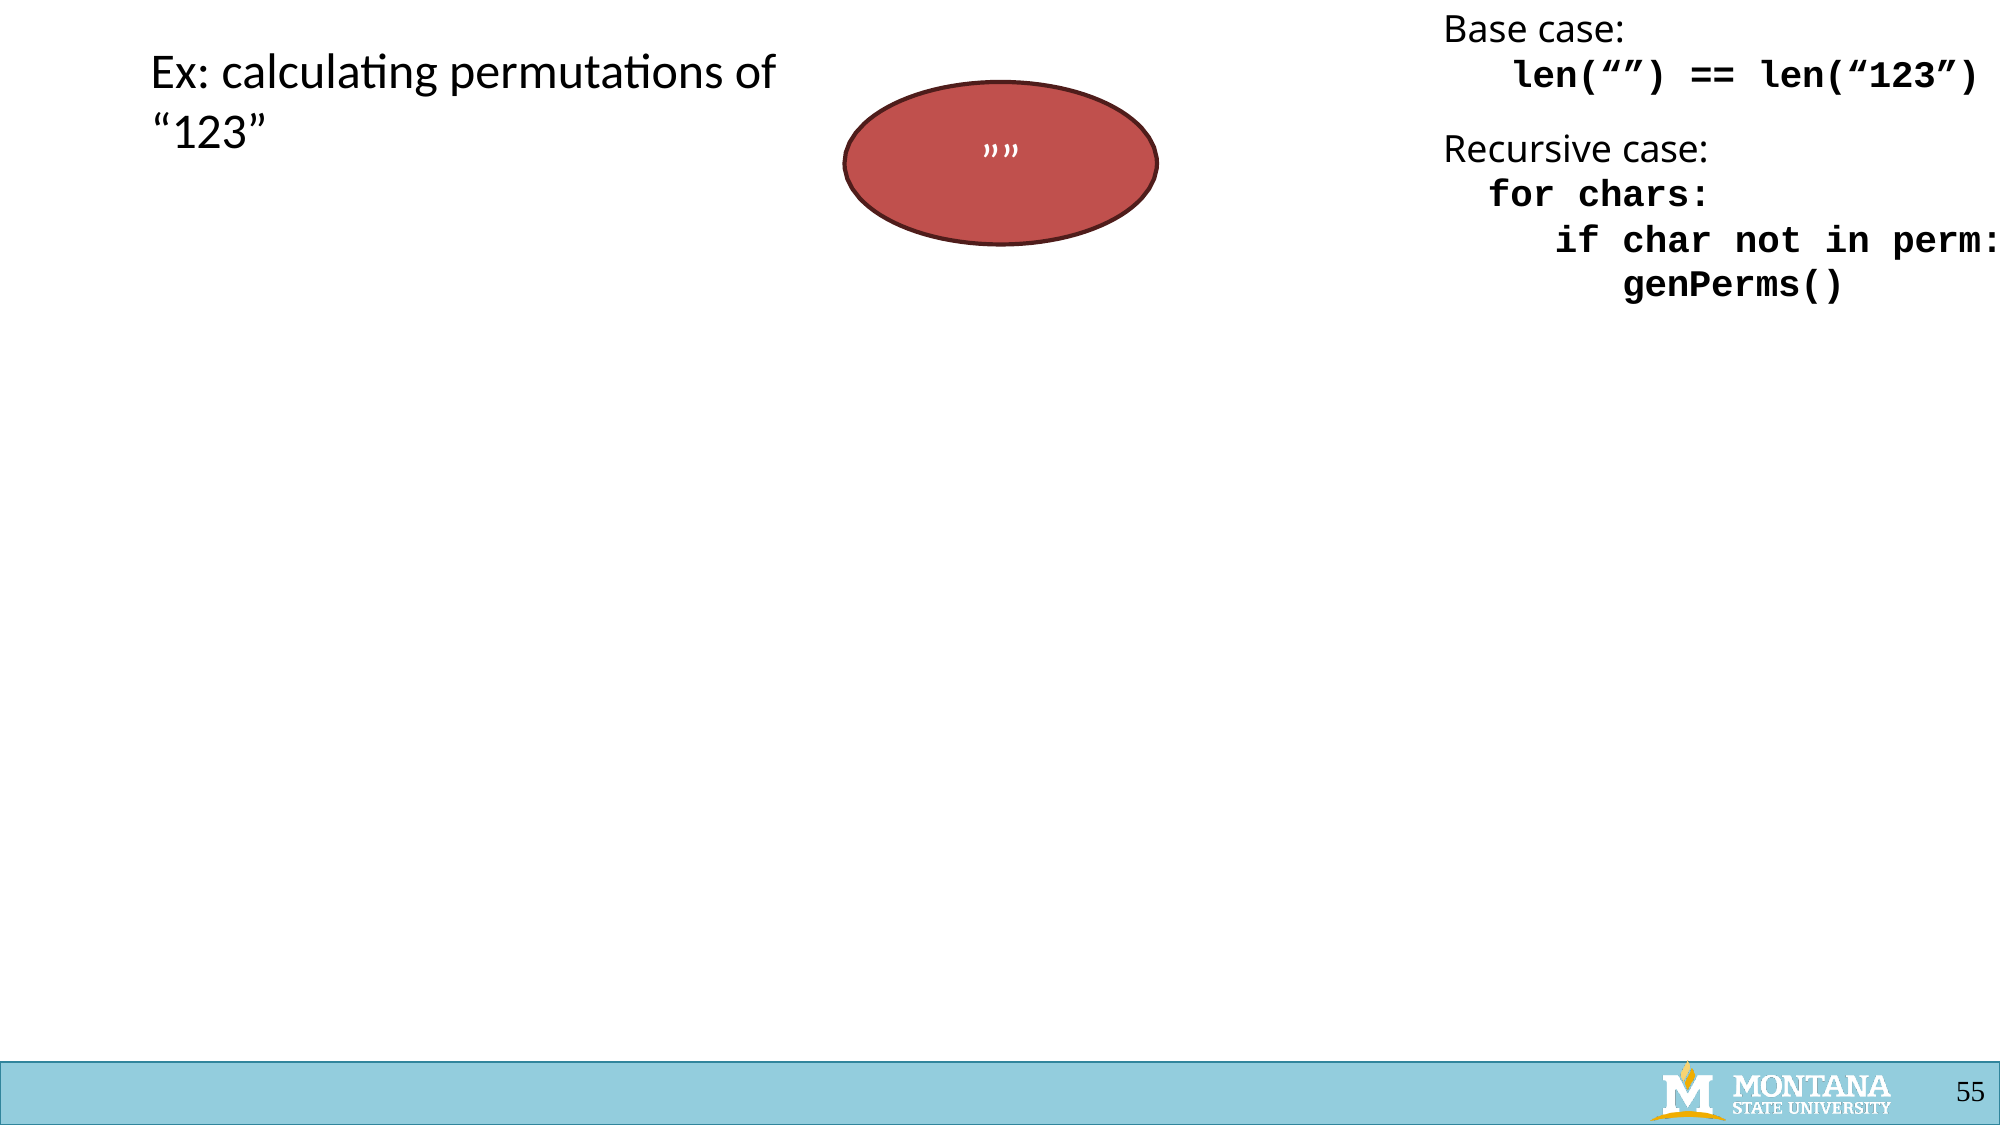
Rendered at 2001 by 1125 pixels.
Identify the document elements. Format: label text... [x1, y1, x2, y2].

title Ex: calculating permutations of “123” [148, 35, 862, 226]
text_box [842, 79, 1160, 247]
text_box Base case: len(“”) == len(“123”) [1441, 3, 1984, 95]
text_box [0, 1060, 1647, 1125]
picture [1649, 1060, 1892, 1122]
text_box if char not in perm: genPerms() [1553, 211, 2000, 304]
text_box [1892, 1060, 2000, 1125]
text_box Recursive case: for chars: [1441, 124, 1715, 214]
